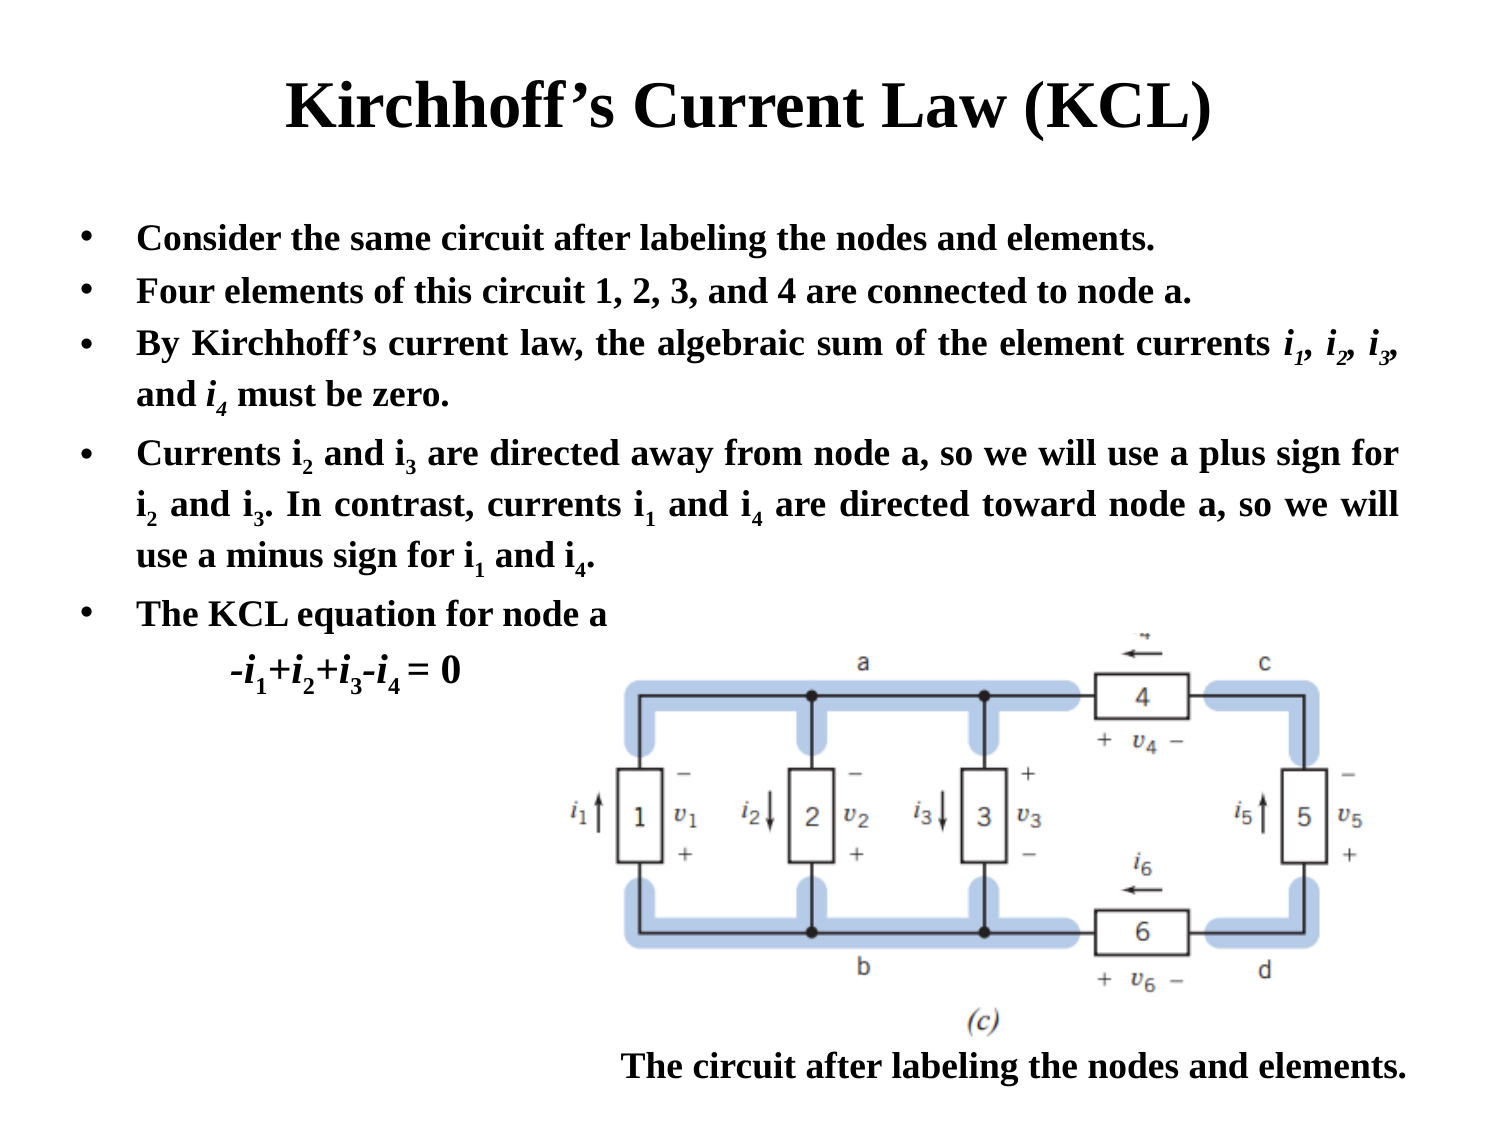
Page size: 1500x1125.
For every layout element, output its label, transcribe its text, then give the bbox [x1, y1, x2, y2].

list Consider the same circuit after labeling the nodes and elements. Four elements of this circuit 1, 2, 3, and 4 are connected to node a. By Kirchhoff’s current law, the algebraic sum of the element currents i1, i2, i3, and i4 must be zero. Currents i2 and i3 are directed away from node a, so we will use a plus sign for i2 and i3. In contrast, currents i1 and i4 are directed toward node a, so we will use a minus sign for i1 and i4. The KCL equation for node a -i1+i2+i3-i4 = 0 [64, 205, 1415, 572]
picture [560, 633, 1391, 1048]
title Kirchhoff’s Current Law (KCL) [75, 7, 1425, 195]
text_box The circuit after labeling the nodes and elements. [596, 1033, 1483, 1094]
